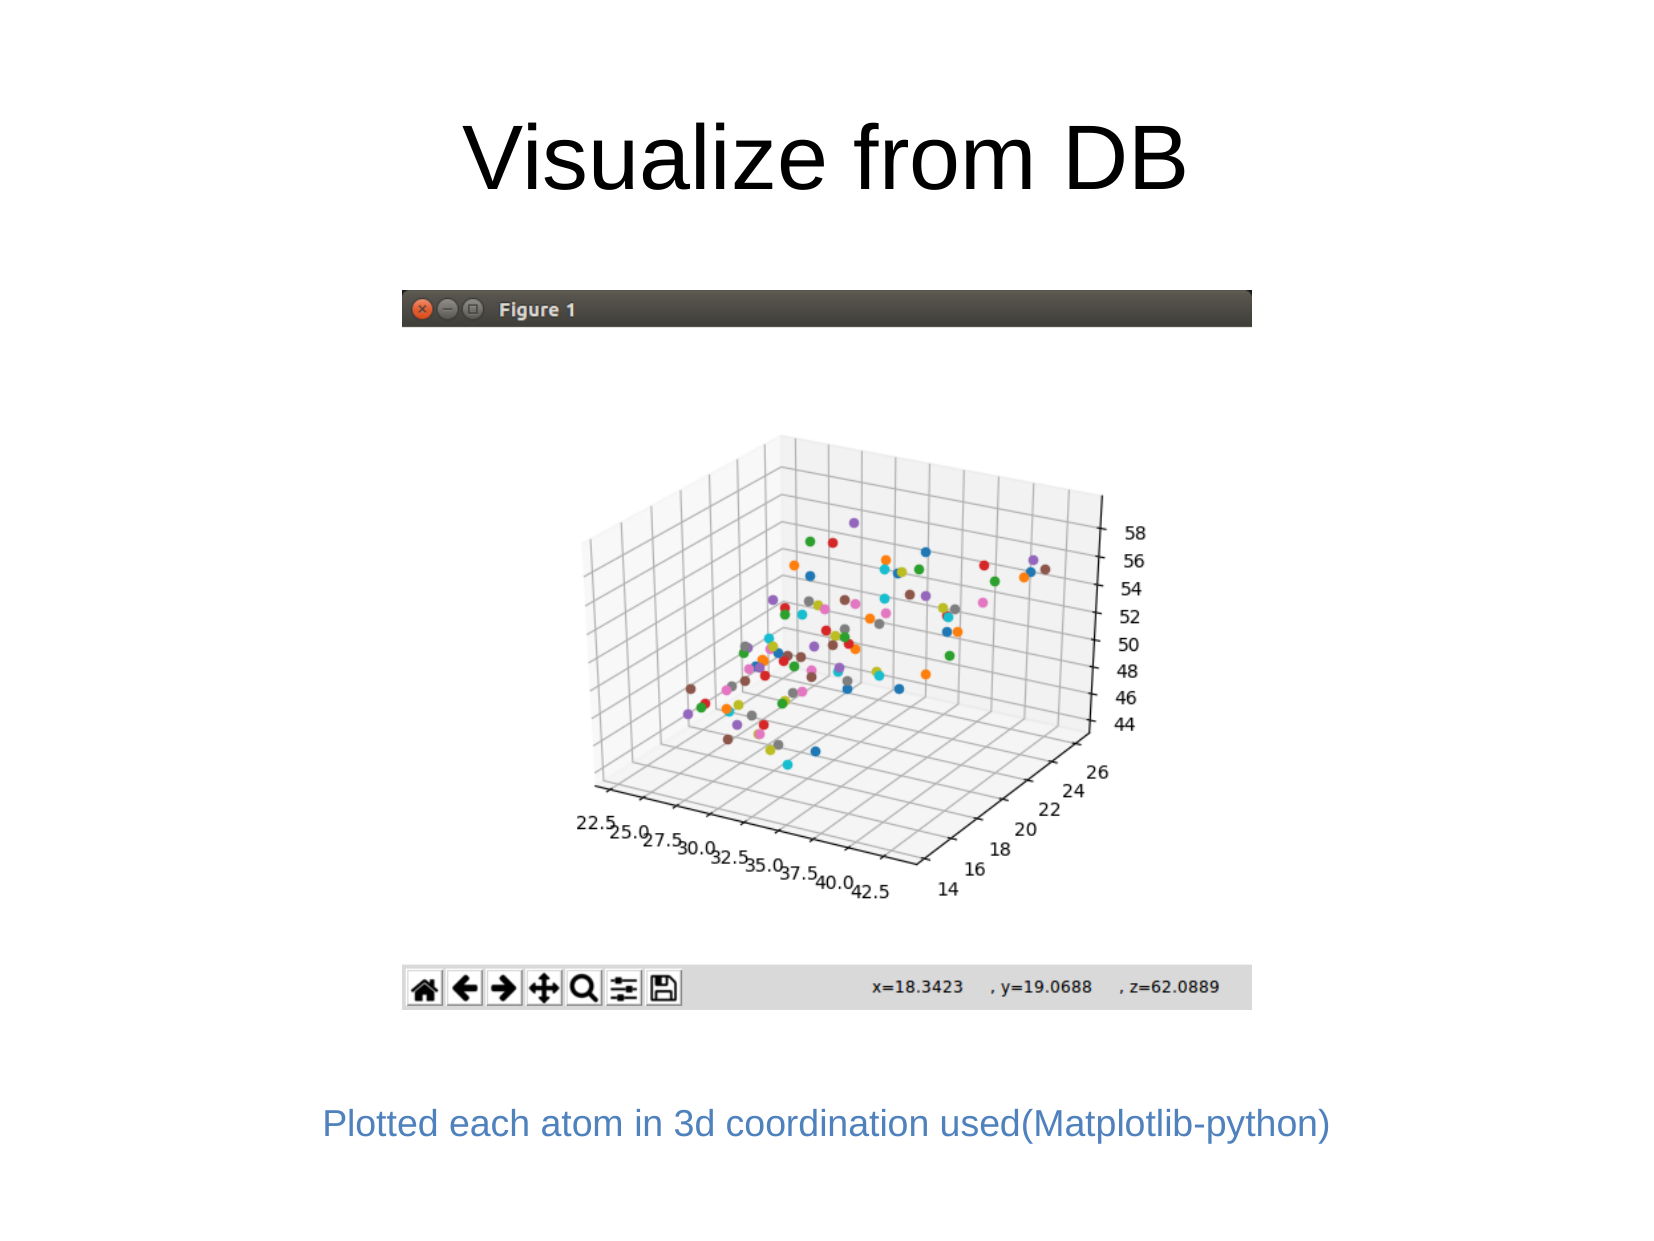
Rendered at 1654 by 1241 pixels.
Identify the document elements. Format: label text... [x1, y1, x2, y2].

picture [401, 289, 1252, 1010]
text_box Plotted each atom in 3d coordination used(Matplotlib-python) [307, 1091, 1346, 1152]
text_box Visualize from DB [82, 49, 1571, 257]
